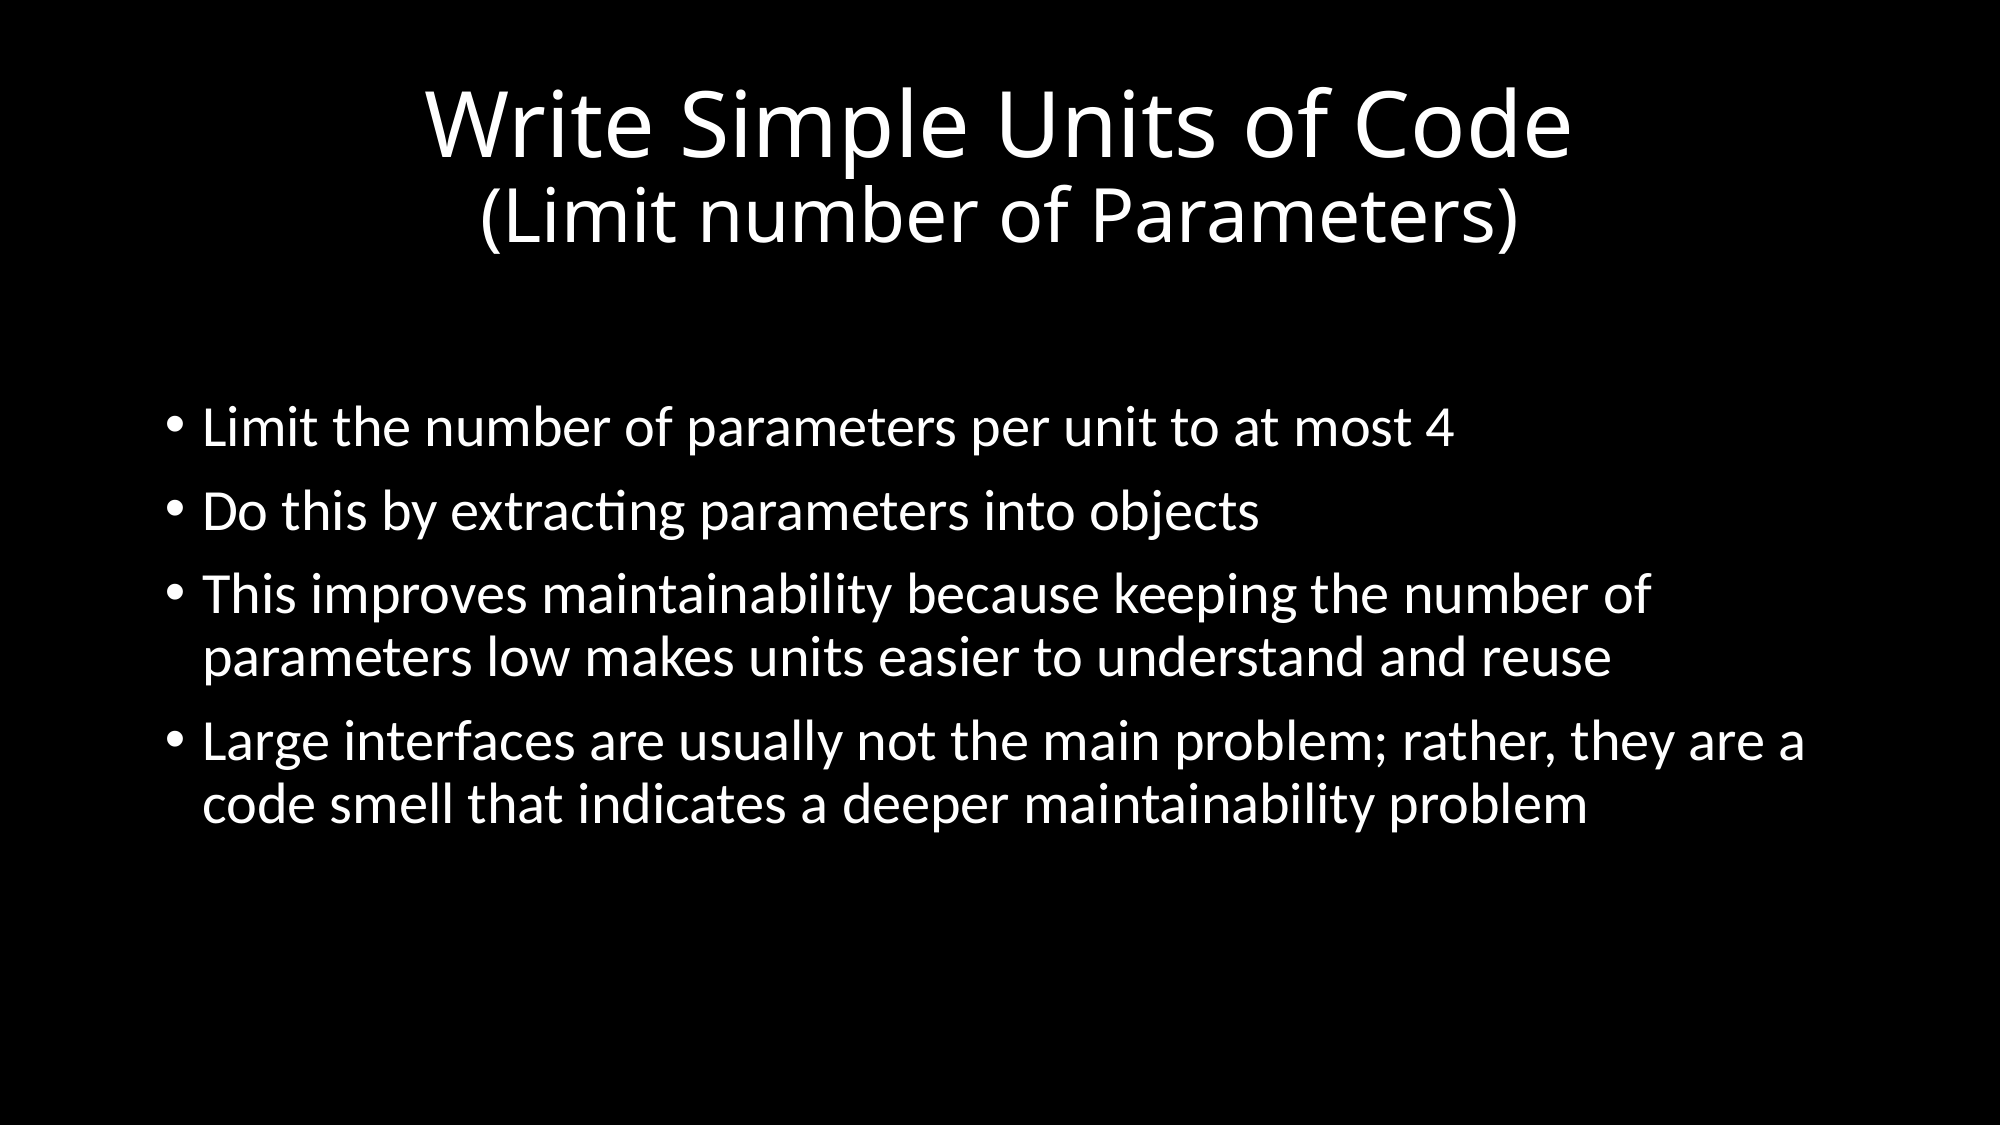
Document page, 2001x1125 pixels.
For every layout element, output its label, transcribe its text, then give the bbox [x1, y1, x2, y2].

list Limit the number of parameters per unit to at most 4 Do this by extracting parameters into objects This improves maintainability because keeping the number of parameters low makes units easier to understand and reuse Large interfaces are usually not the main problem; rather, they are a code smell that indicates a deeper maintainability problem [149, 388, 1850, 950]
title Write Simple Units of Code (Limit number of Parameters) [137, 59, 1863, 278]
